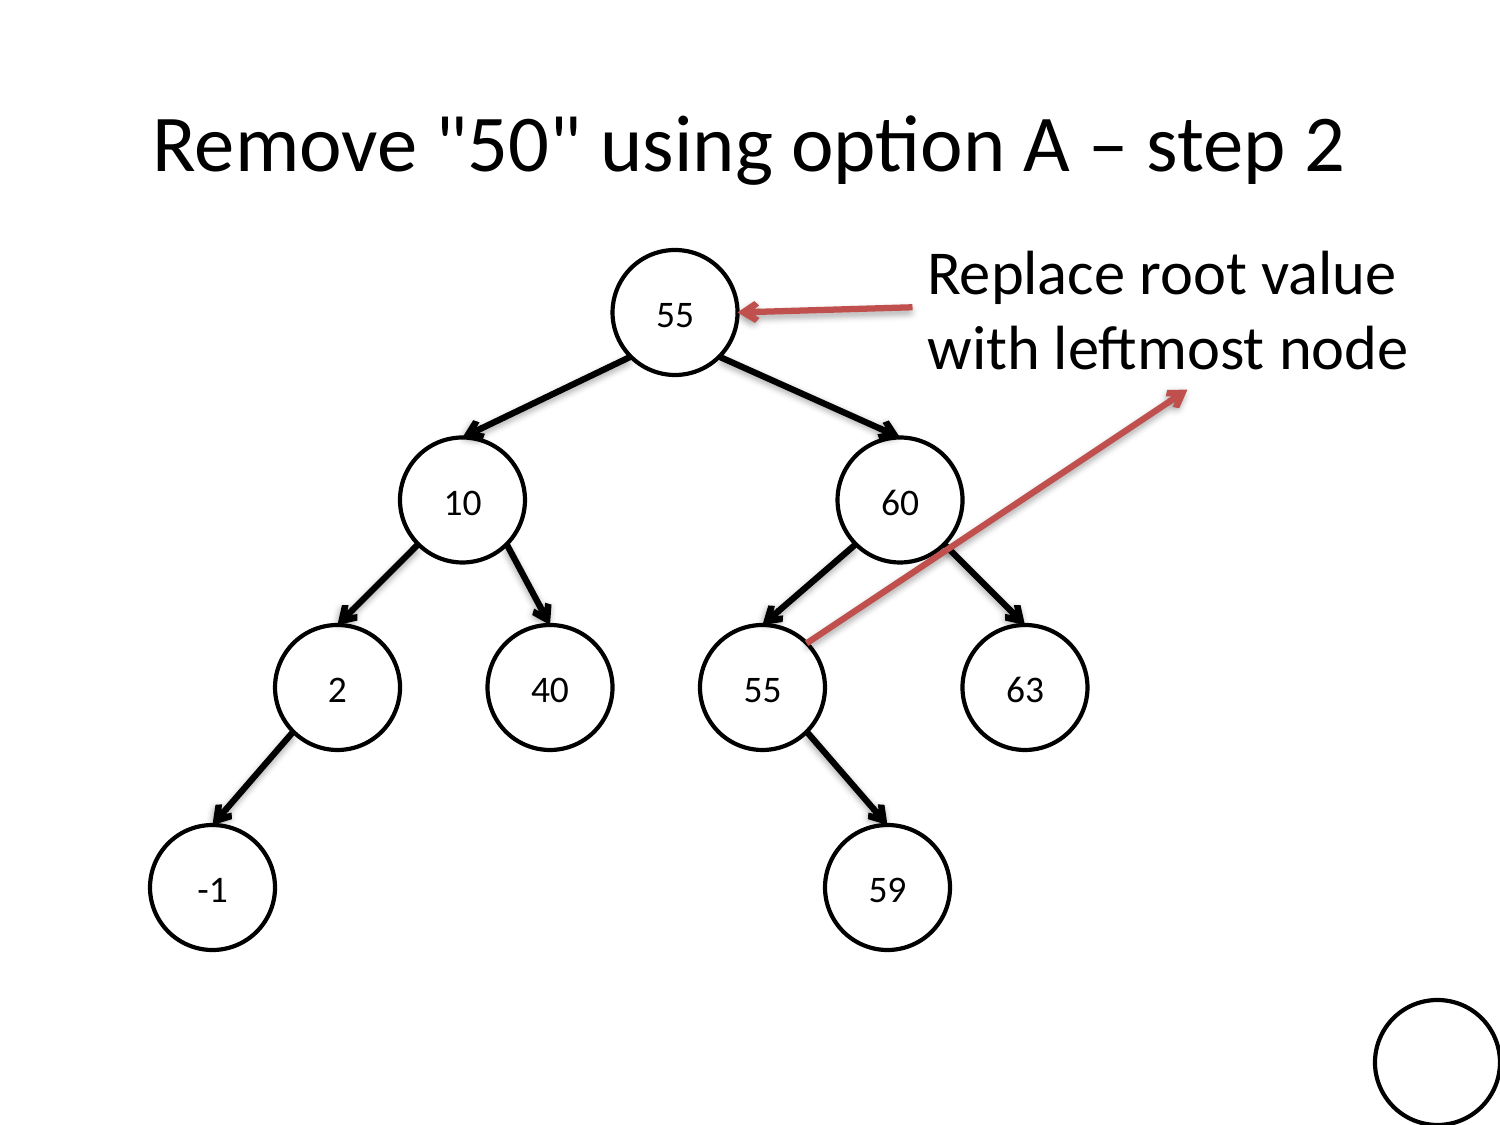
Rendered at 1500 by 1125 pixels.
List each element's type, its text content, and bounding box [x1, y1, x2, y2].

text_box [762, 543, 801, 626]
text_box 55 [610, 247, 740, 378]
title Remove "50" using option A – step 2 [75, 45, 1425, 233]
text_box Replace root value with leftmost node [912, 224, 1463, 390]
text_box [718, 356, 901, 438]
text_box 10 [397, 435, 528, 565]
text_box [212, 731, 294, 826]
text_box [462, 356, 631, 438]
text_box 63 [960, 651, 1090, 753]
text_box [806, 731, 888, 826]
text_box 59 [822, 823, 953, 953]
text_box 55 [697, 623, 828, 753]
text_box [506, 543, 551, 626]
text_box [1372, 997, 1500, 1125]
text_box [337, 543, 419, 626]
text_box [806, 391, 1188, 644]
text_box 2 [272, 623, 403, 753]
text_box -1 [147, 823, 278, 953]
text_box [737, 308, 913, 313]
text_box 40 [485, 623, 615, 753]
